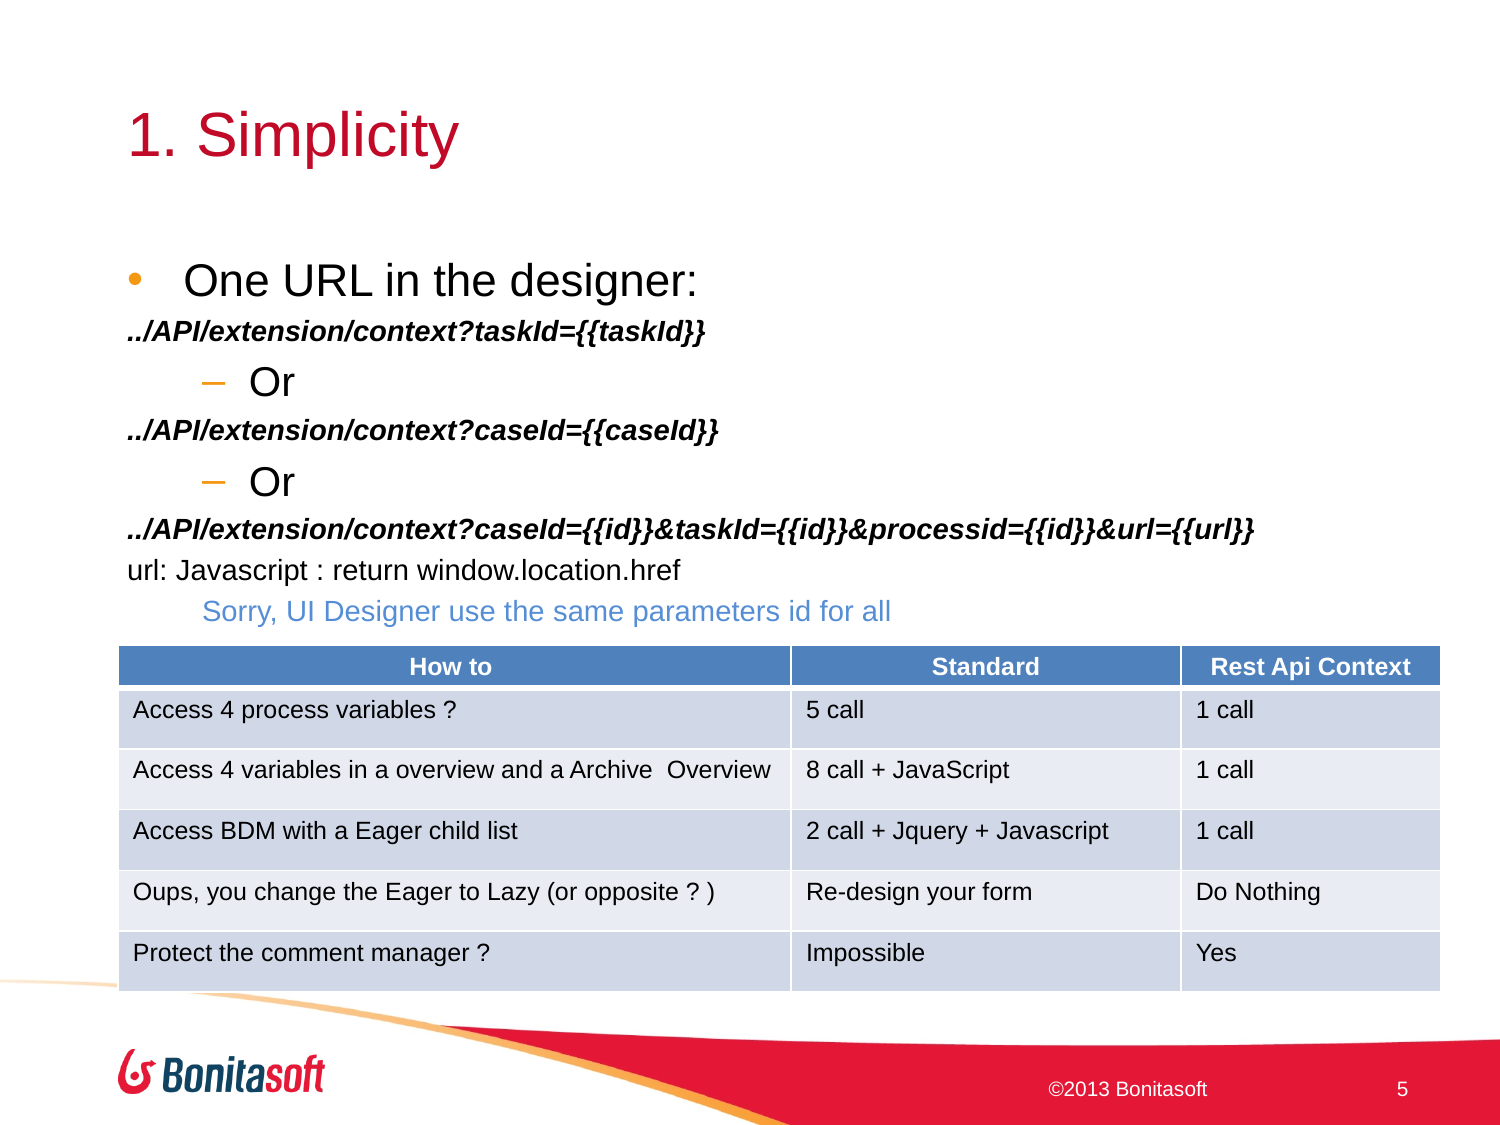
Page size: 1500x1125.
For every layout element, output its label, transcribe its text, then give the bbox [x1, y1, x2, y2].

table_cell 1 call [1182, 750, 1440, 809]
table_header Rest Api Context [1182, 646, 1440, 685]
table_cell Yes [1182, 932, 1440, 991]
table_cell Access 4 variables in a overview and a Archive Overview [119, 750, 790, 809]
picture [0, 0, 1500, 1125]
table_cell Protect the comment manager ? [119, 932, 790, 991]
table_cell Do Nothing [1182, 871, 1440, 930]
table_cell Oups, you change the Eager to Lazy (or opposite ? ) [119, 871, 790, 930]
table_cell Access BDM with a Eager child list [119, 810, 790, 870]
footer ©2013 Bonitasoft [986, 1057, 1270, 1118]
title 1. Simplicity [112, 54, 1400, 209]
table_cell 1 call [1182, 691, 1440, 748]
table_cell 2 call + Jquery + Javascript [792, 810, 1180, 870]
table_cell Re-design your form [792, 871, 1180, 930]
table_cell Access 4 process variables ? [119, 691, 790, 748]
table_cell 1 call [1182, 810, 1440, 870]
table_cell 5 call [792, 691, 1180, 748]
table_header Standard [792, 646, 1180, 685]
table_cell 8 call + JavaScript [792, 750, 1180, 809]
list One URL in the designer: ../API/extension/context?taskId={{taskId}} Or ../API/extension/context?caseId={{caseId}} Or ../API/extension/context?caseId={{id}}&taskId={{id}}&processid={{id}}&url={{url}} url: Javascript : return window.location.href Sorry, UI Designer use the same parameters id for all [112, 243, 1400, 965]
table_cell Impossible [792, 932, 1180, 991]
table_header How to [119, 646, 790, 685]
slide_number 5 [1293, 1057, 1424, 1118]
